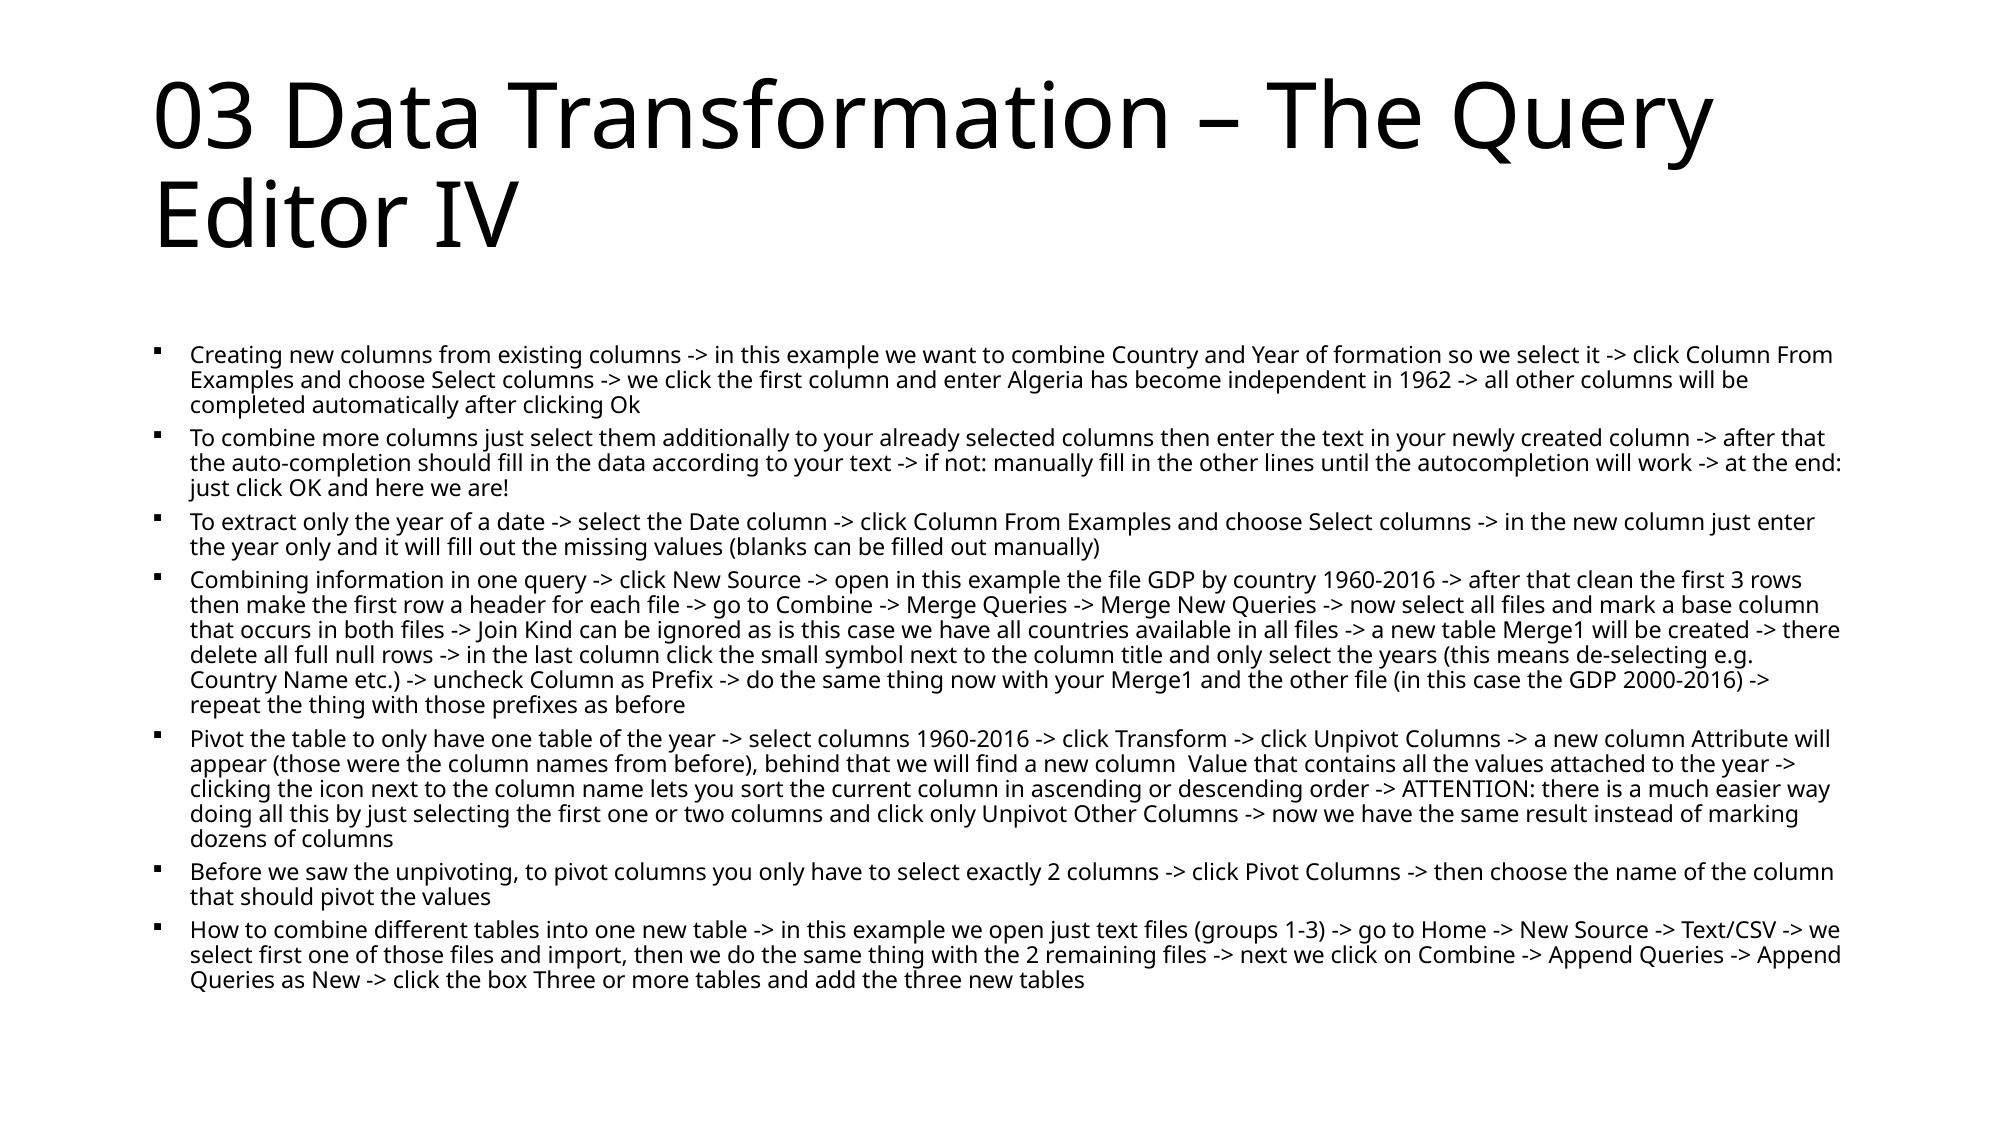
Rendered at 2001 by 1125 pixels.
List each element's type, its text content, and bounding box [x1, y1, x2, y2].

title 03 Data Transformation – The Query Editor IV [137, 59, 1863, 278]
list Creating new columns from existing columns -> in this example we want to combine Country and Year of formation so we select it -> click Column From Examples and choose Select columns -> we click the first column and enter Algeria has become independent in 1962 -> all other columns will be completed automatically after clicking Ok To combine more columns just select them additionally to your already selected columns then enter the text in your newly created column -> after that the auto-completion should fill in the data according to your text -> if not: manually fill in the other lines until the autocompletion will work -> at the end: just click OK and here we are! To extract only the year of a date -> select the Date column -> click Column From Examples and choose Select columns -> in the new column just enter the year only and it will fill out the missing values (blanks can be filled out manually) Combining information in one query -> click New Source -> open in this example the file GDP by country 1960-2016 -> after that clean the first 3 rows then make the first row a header for each file -> go to Combine -> Merge Queries -> Merge New Queries -> now select all files and mark a base column that occurs in both files -> Join Kind can be ignored as is this case we have all countries available in all files -> a new table Merge1 will be created -> there delete all full null rows -> in the last column click the small symbol next to the column title and only select the years (this means de-selecting e.g. Country Name etc.) -> uncheck Column as Prefix -> do the same thing now with your Merge1 and the other file (in this case the GDP 2000-2016) -> repeat the thing with those prefixes as before Pivot the table to only have one table of the year -> select columns 1960-2016 -> click Transform -> click Unpivot Columns -> a new column Attribute will appear (those were the column names from before), behind that we will find a new column Value that contains all the values attached to the year -> clicking the icon next to the column name lets you sort the current column in ascending or descending order -> ATTENTION: there is a much easier way doing all this by just selecting the first one or two columns and click only Unpivot Other Columns -> now we have the same result instead of marking dozens of columns Before we saw the unpivoting, to pivot columns you only have to select exactly 2 columns -> click Pivot Columns -> then choose the name of the column that should pivot the values How to combine different tables into one new table -> in this example we open just text files (groups 1-3) -> go to Home -> New Source -> Text/CSV -> we select first one of those files and import, then we do the same thing with the 2 remaining files -> next we click on Combine -> Append Queries -> Append Queries as New -> click the box Three or more tables and add the three new tables [137, 299, 1863, 1014]
